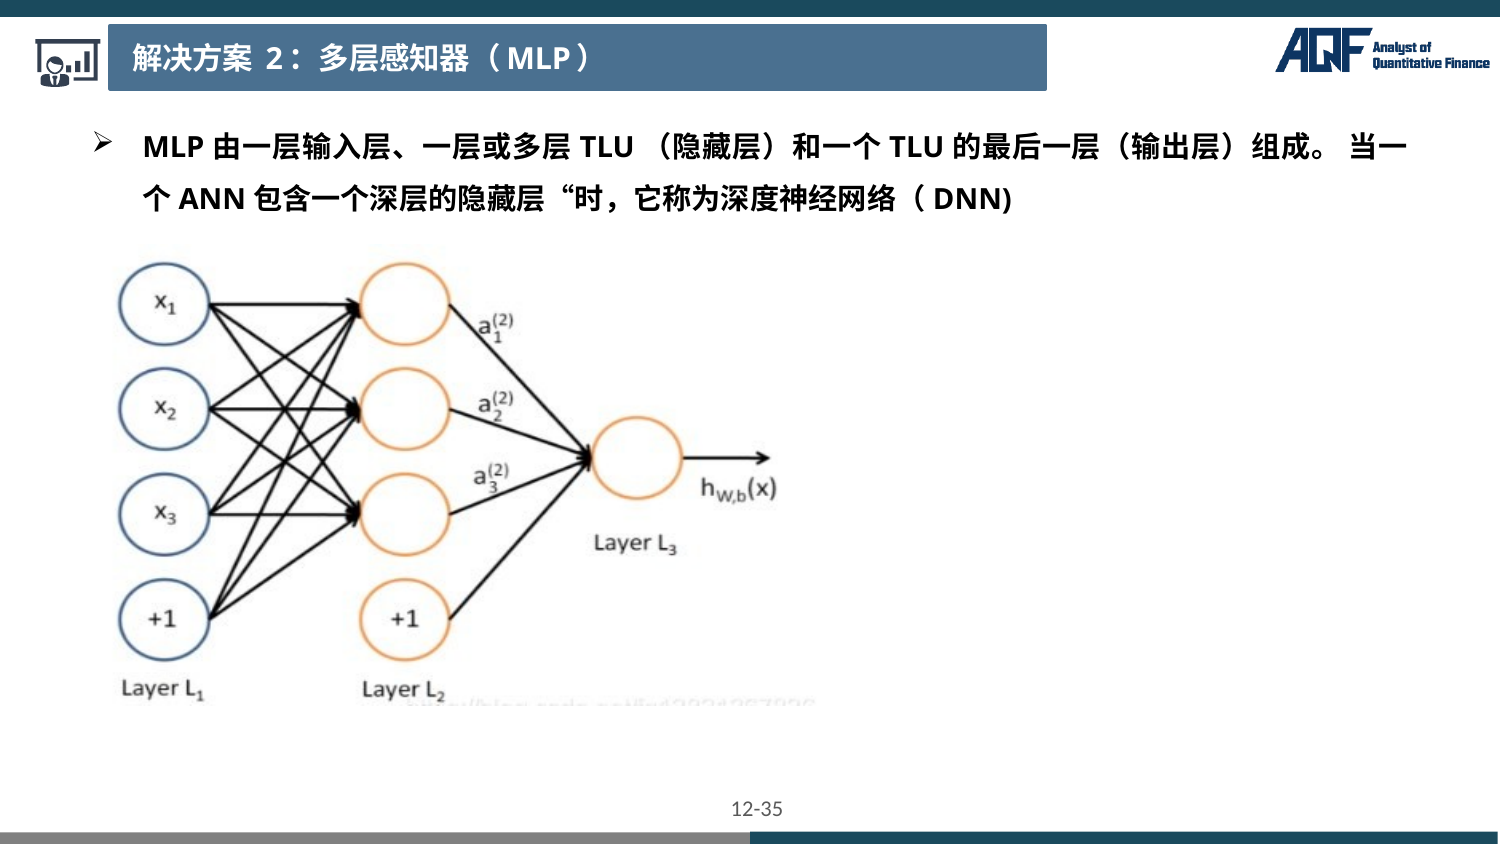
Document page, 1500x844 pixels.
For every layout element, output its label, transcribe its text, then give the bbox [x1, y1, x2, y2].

list MLP由一层输入层、一层或多层TLU（隐藏层）和一个TLU的最后一层（输出层）组成。 当一个ANN包含一个深层的隐藏层“时，它称为深度神经网络（DNN) [76, 102, 1424, 752]
list 解决方案 2：多层感知器（MLP） [117, 32, 1039, 84]
picture [1252, 2, 1500, 102]
text_box [88, 244, 821, 706]
